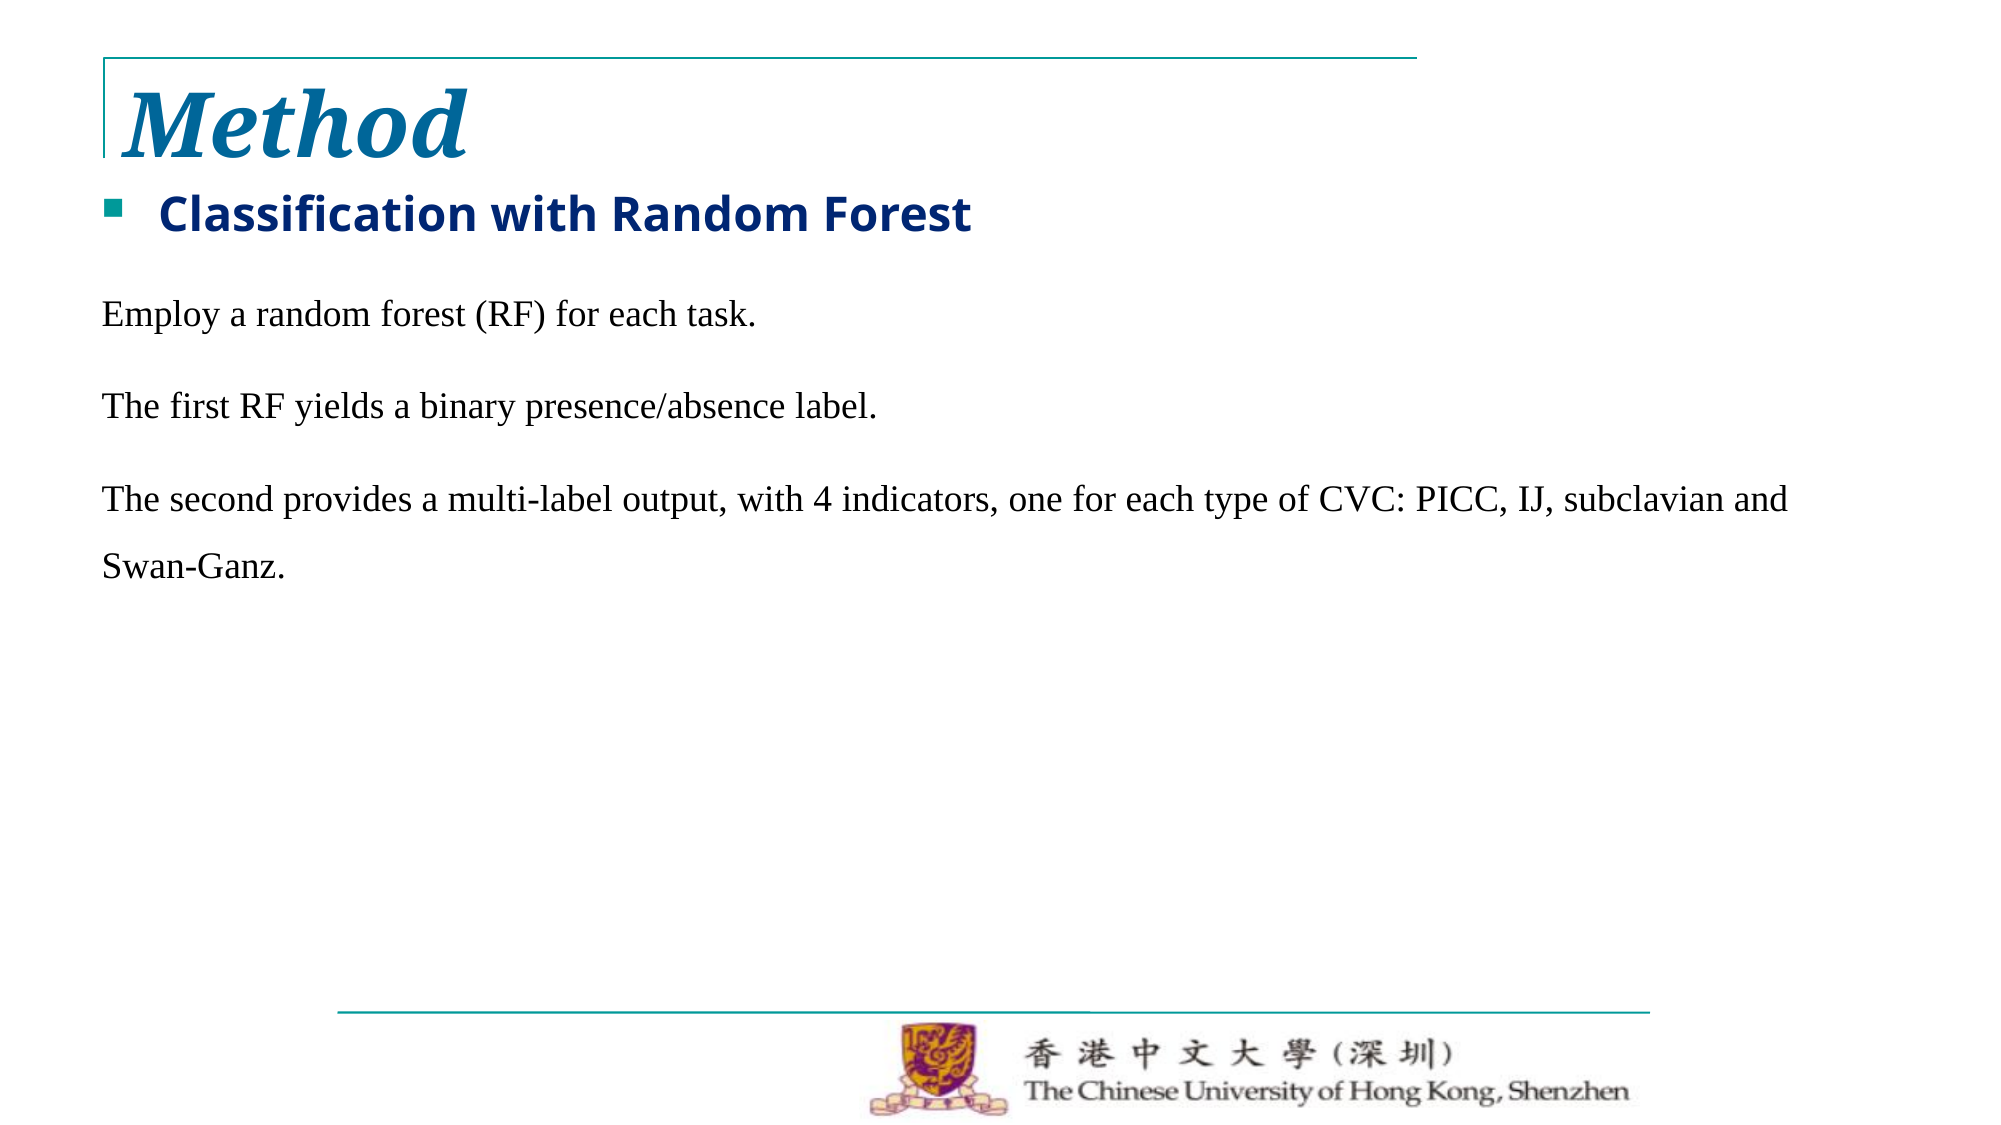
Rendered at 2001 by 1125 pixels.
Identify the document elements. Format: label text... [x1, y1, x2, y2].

picture [859, 1020, 1640, 1123]
text_box Classification with Random Forest Employ a random forest (RF) for each task. The first RF yields a binary presence/absence label. The second provides a multi-label output, with 4 indicators, one for each type of CVC: PICC, IJ, subclavian and Swan-Ganz. [94, 176, 1830, 1076]
title Method [115, 59, 1405, 176]
